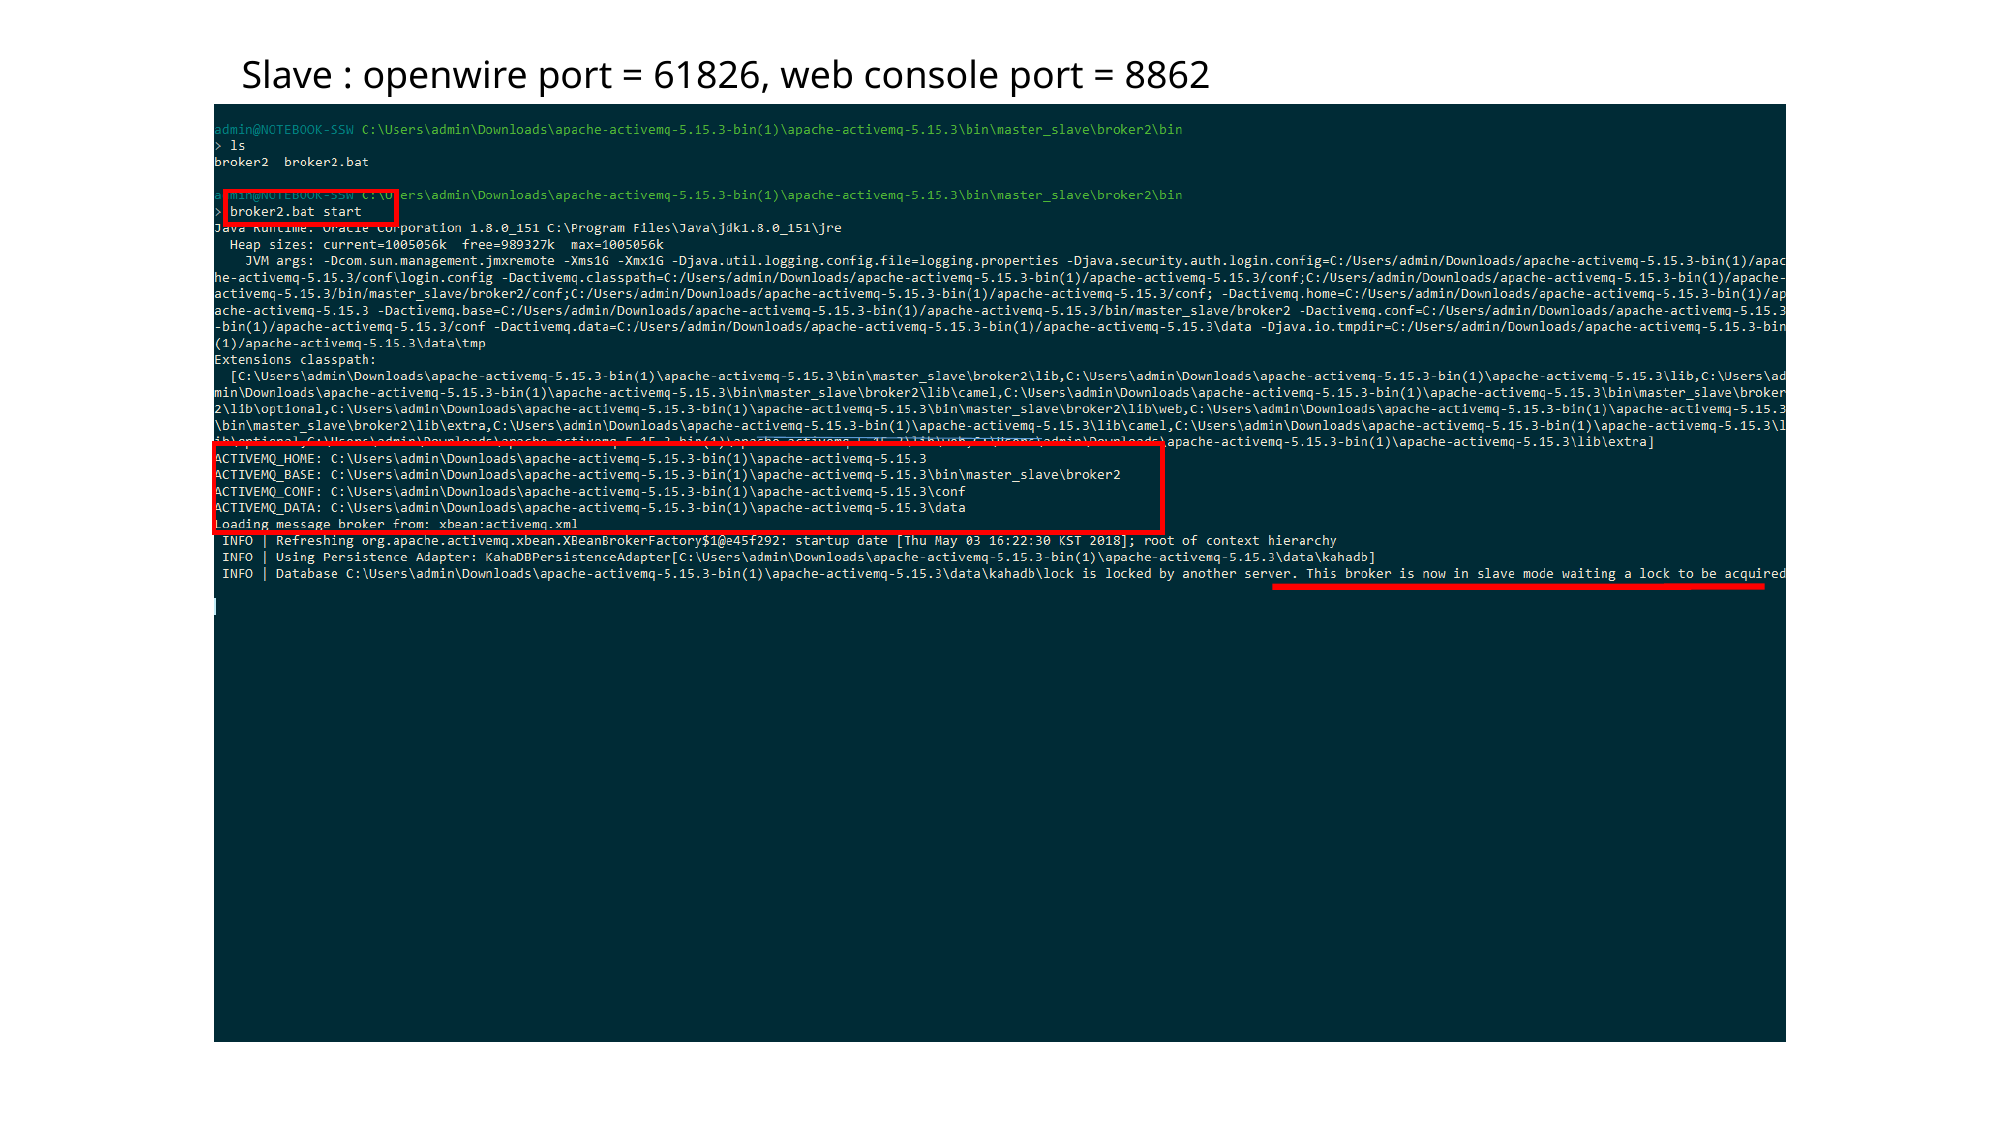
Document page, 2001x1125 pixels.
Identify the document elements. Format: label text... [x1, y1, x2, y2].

text_box Slave : openwire port = 61826, web console port = 8862 [226, 43, 1227, 104]
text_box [213, 104, 1786, 1042]
